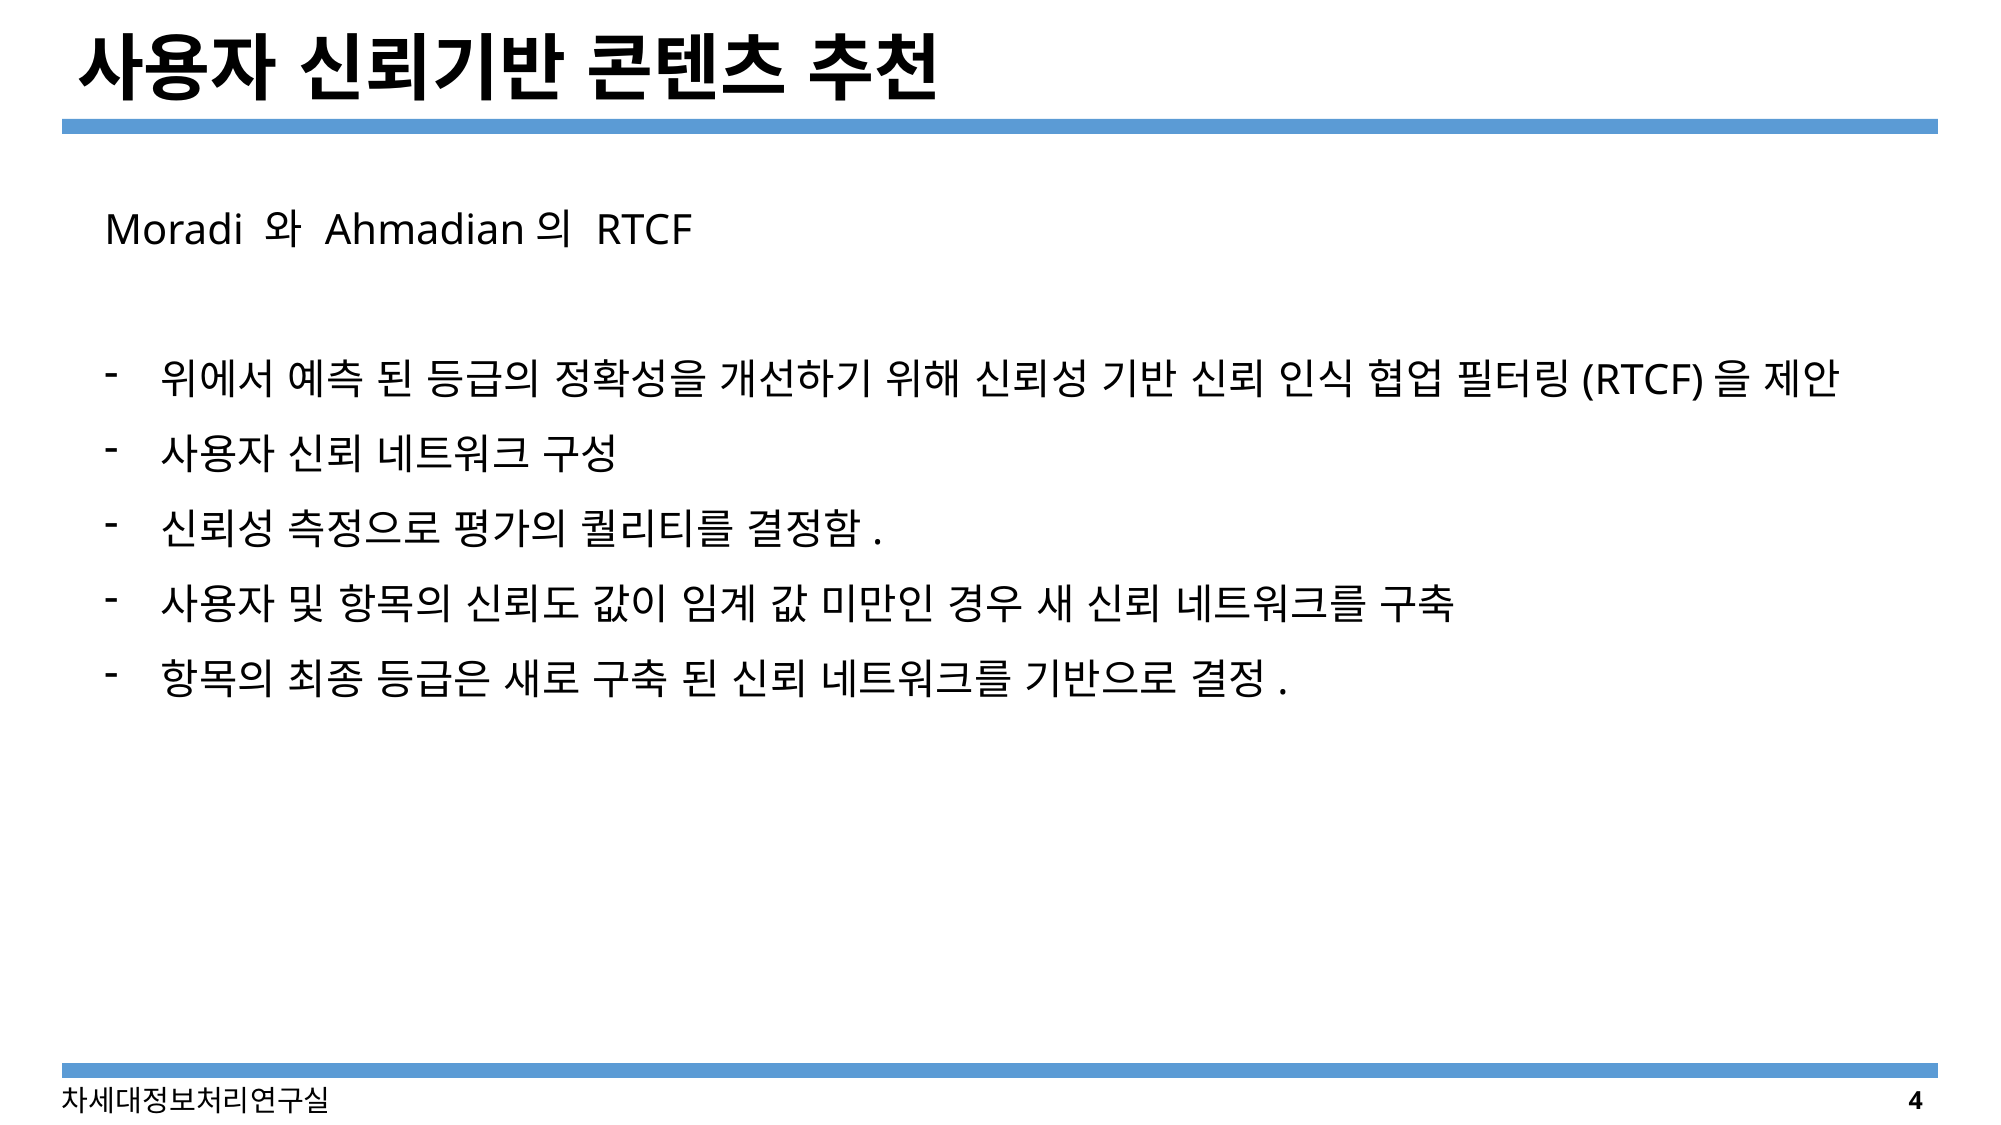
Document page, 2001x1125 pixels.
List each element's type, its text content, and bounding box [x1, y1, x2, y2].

title 사용자 신뢰기반 콘텐츠 추천 [62, 24, 1564, 118]
text_box Moradi 와 Ahmadian의 RTCF 위에서 예측 된 등급의 정확성을 개선하기 위해 신뢰성 기반 신뢰 인식 협업 필터링(RTCF)을 제안 사용자 신뢰 네트워크 구성 신뢰성 측정으로 평가의 퀄리티를 결정함. 사용자 및 항목의 신뢰도 값이 임계 값 미만인 경우 새 신뢰 네트워크를 구축 항목의 최종 등급은 새로 구축 된 신뢰 네트워크를 기반으로 결정. [89, 170, 1900, 711]
slide_number 4 [1487, 1079, 1938, 1125]
